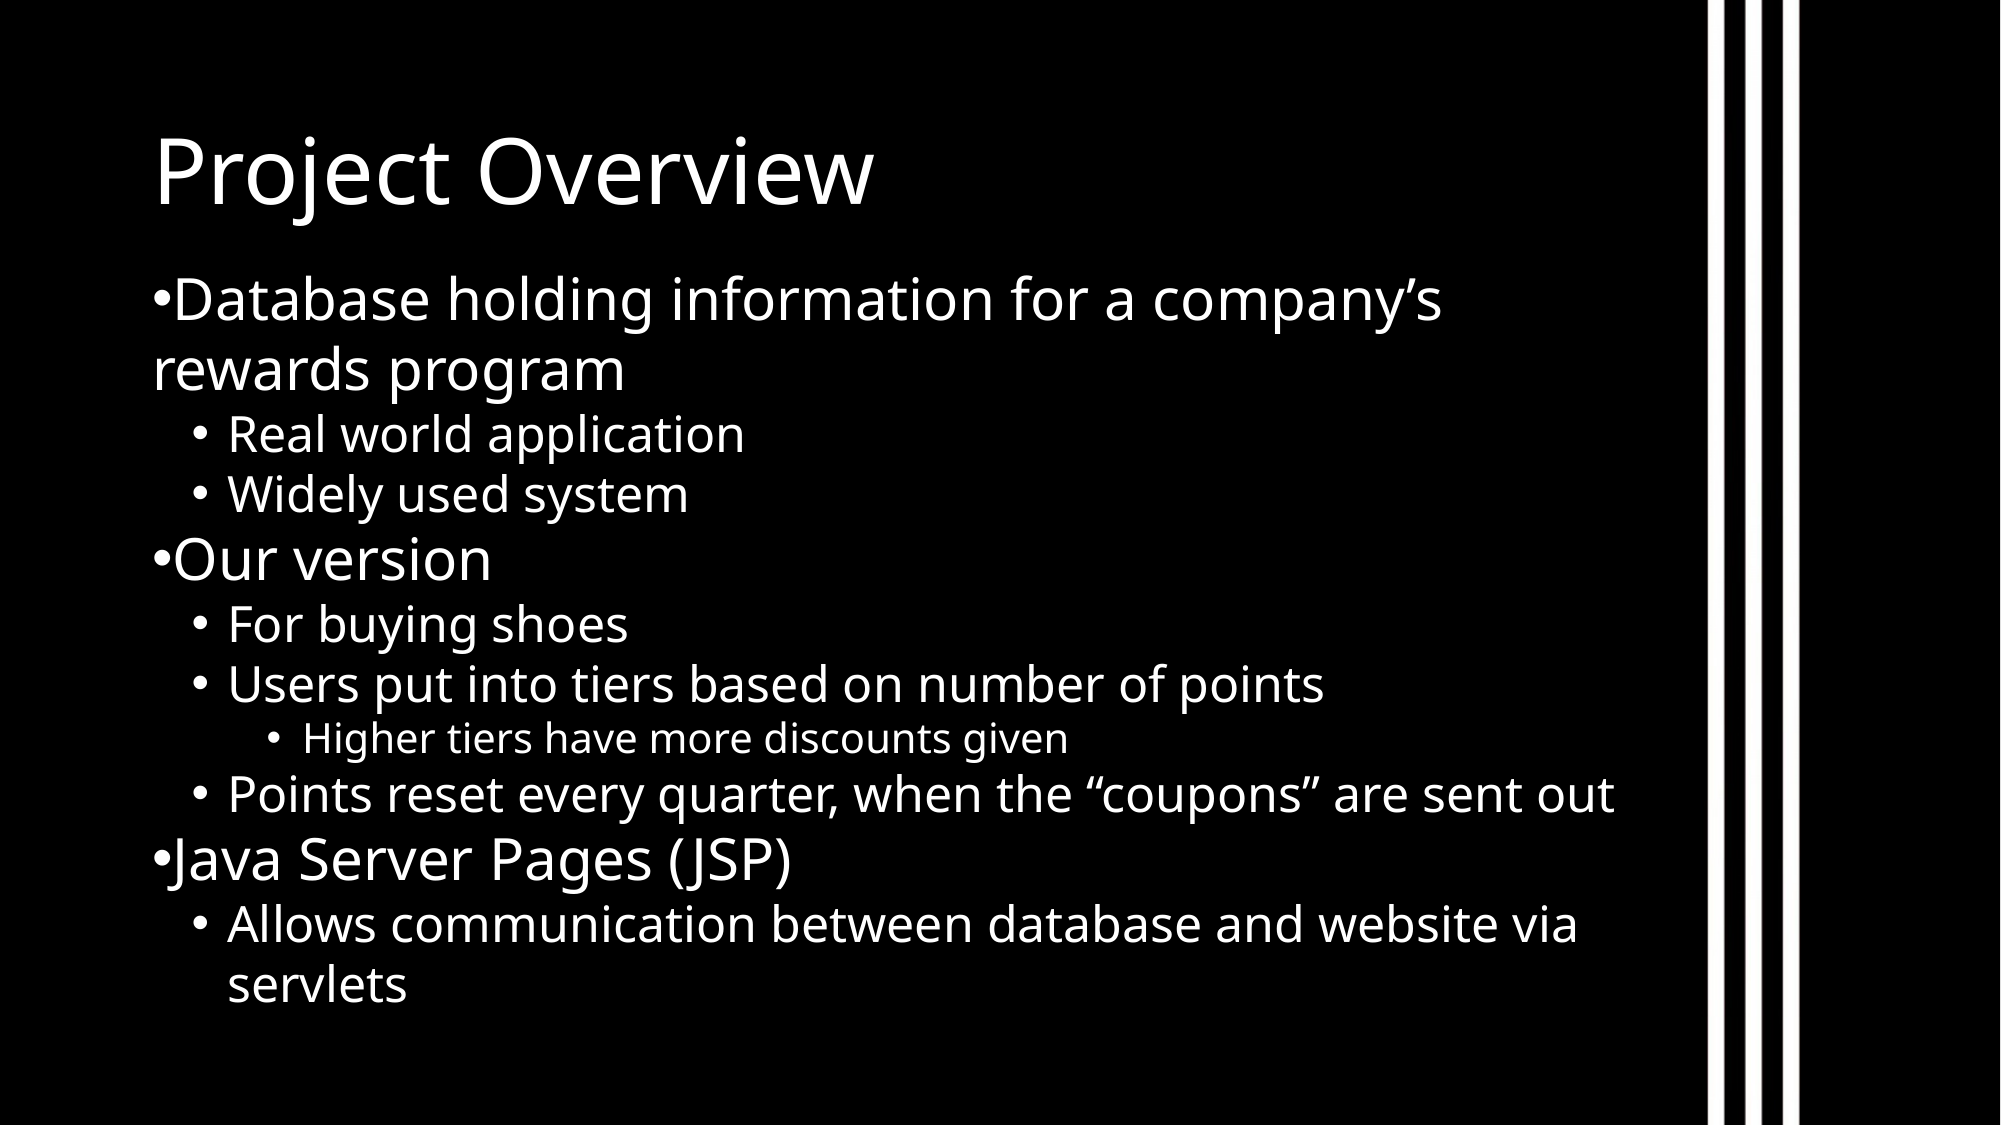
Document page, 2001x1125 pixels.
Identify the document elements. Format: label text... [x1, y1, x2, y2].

picture [0, 0, 2001, 1125]
text_box Database holding information for a company’s rewards program Real world application Widely used system Our version For buying shoes Users put into tiers based on number of points Higher tiers have more discounts given Points reset every quarter, when the “coupons” are sent out Java Server Pages (JSP) Allows communication between database and website via servlets [137, 254, 1665, 969]
text_box Project Overview [137, 59, 1665, 254]
